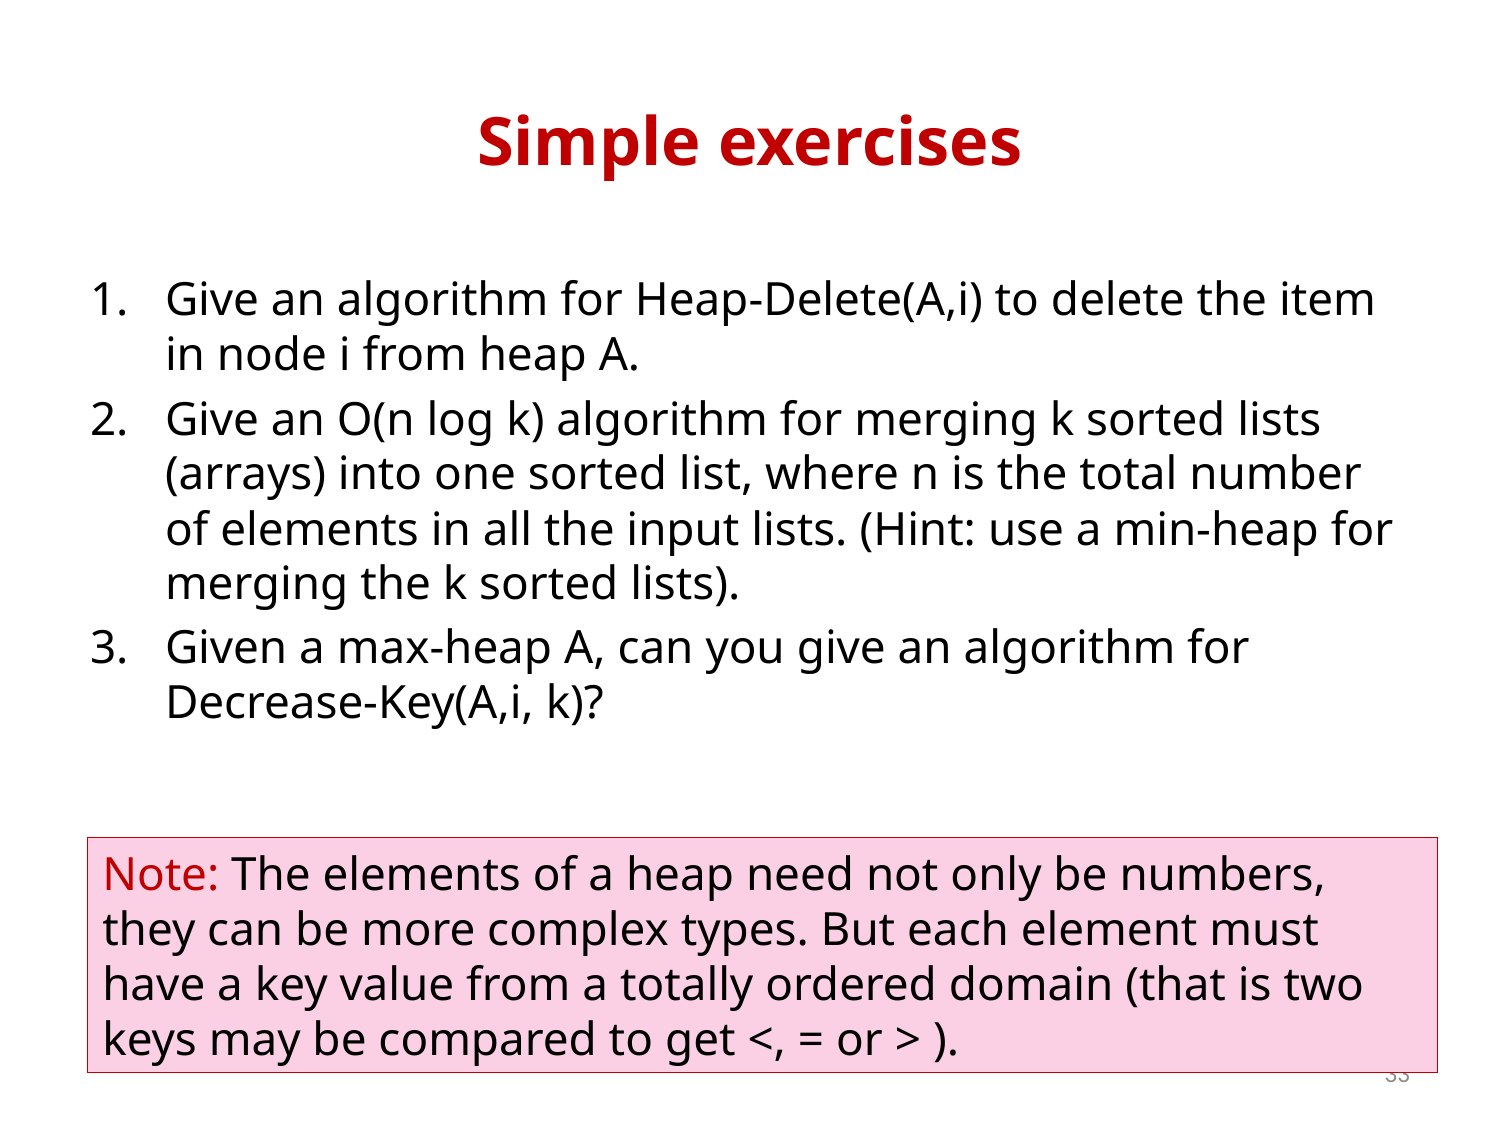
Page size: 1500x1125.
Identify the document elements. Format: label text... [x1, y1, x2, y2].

slide_number 33 [1074, 1073, 1425, 1103]
title Simple exercises [75, 45, 1425, 233]
list Give an algorithm for Heap-Delete(A,i) to delete the item in node i from heap A. Give an O(n log k) algorithm for merging k sorted lists (arrays) into one sorted list, where n is the total number of elements in all the input lists. (Hint: use a min-heap for merging the k sorted lists). Given a max-heap A, can you give an algorithm for Decrease-Key(A,i, k)? [75, 262, 1425, 750]
text_box Note: The elements of a heap need not only be numbers, they can be more complex types. But each element must have a key value from a totally ordered domain (that is two keys may be compared to get <, = or > ). [87, 837, 1438, 1073]
